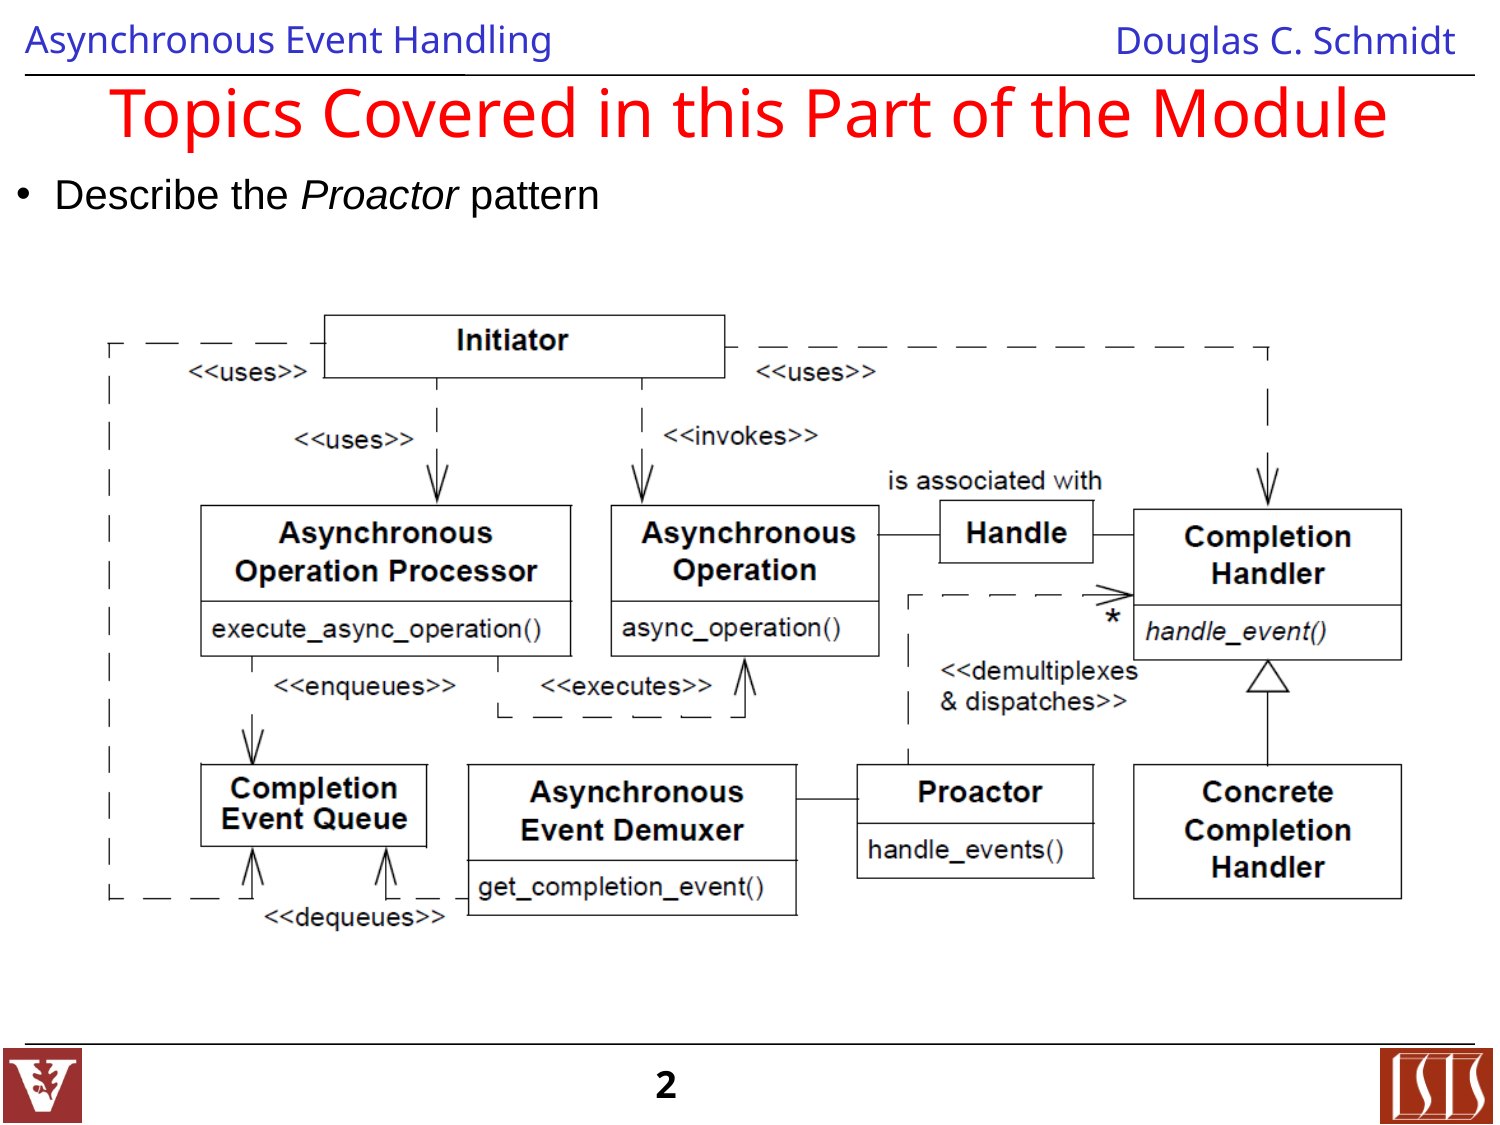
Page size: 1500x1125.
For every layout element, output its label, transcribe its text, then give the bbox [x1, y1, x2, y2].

title Topics Covered in this Part of the Module [24, 79, 1476, 143]
picture [3, 1048, 82, 1123]
picture [82, 302, 1420, 939]
picture [1380, 1048, 1493, 1124]
text_box Describe the Proactor pattern [1, 160, 955, 226]
